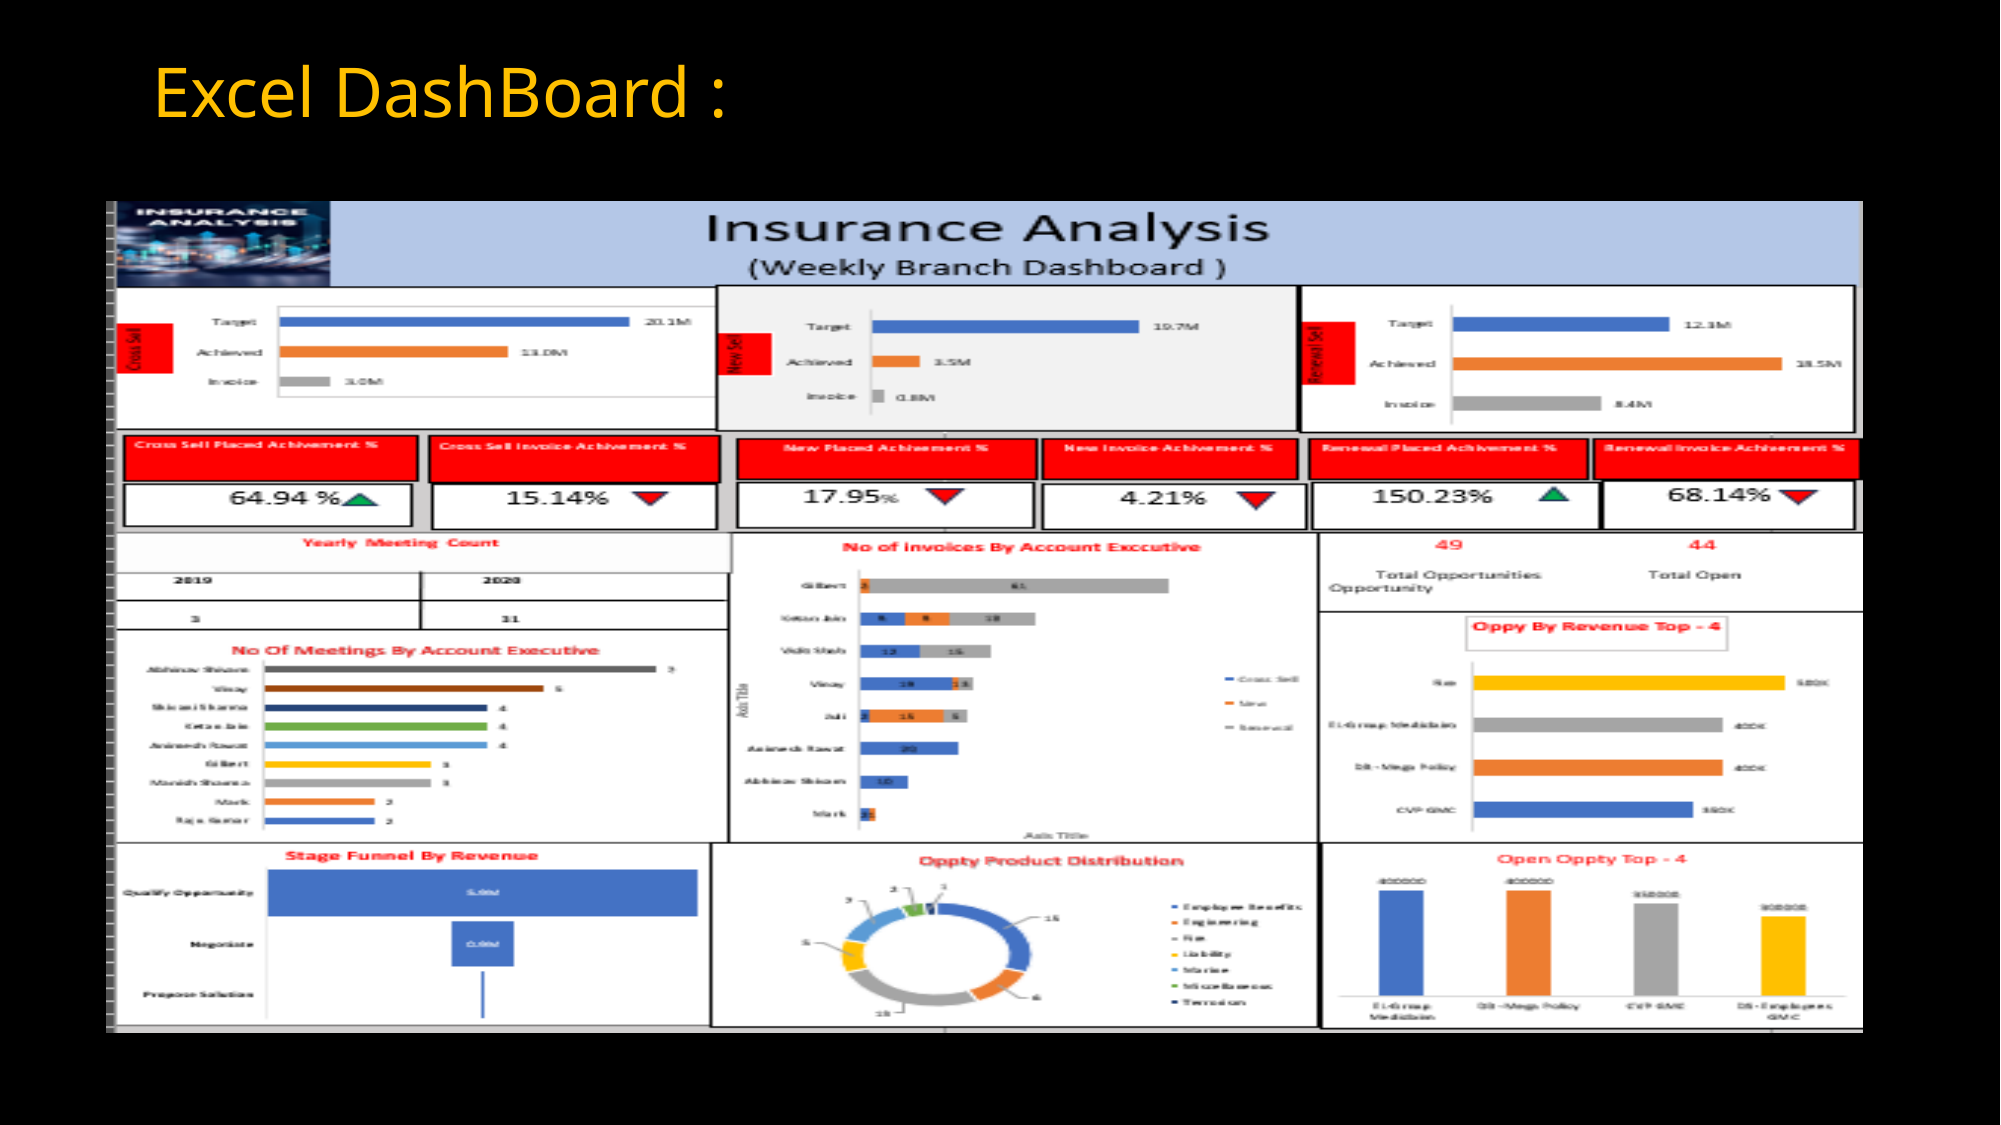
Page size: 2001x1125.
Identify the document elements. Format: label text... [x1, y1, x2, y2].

title Excel DashBoard : [137, 50, 1863, 141]
picture [106, 201, 1863, 1033]
